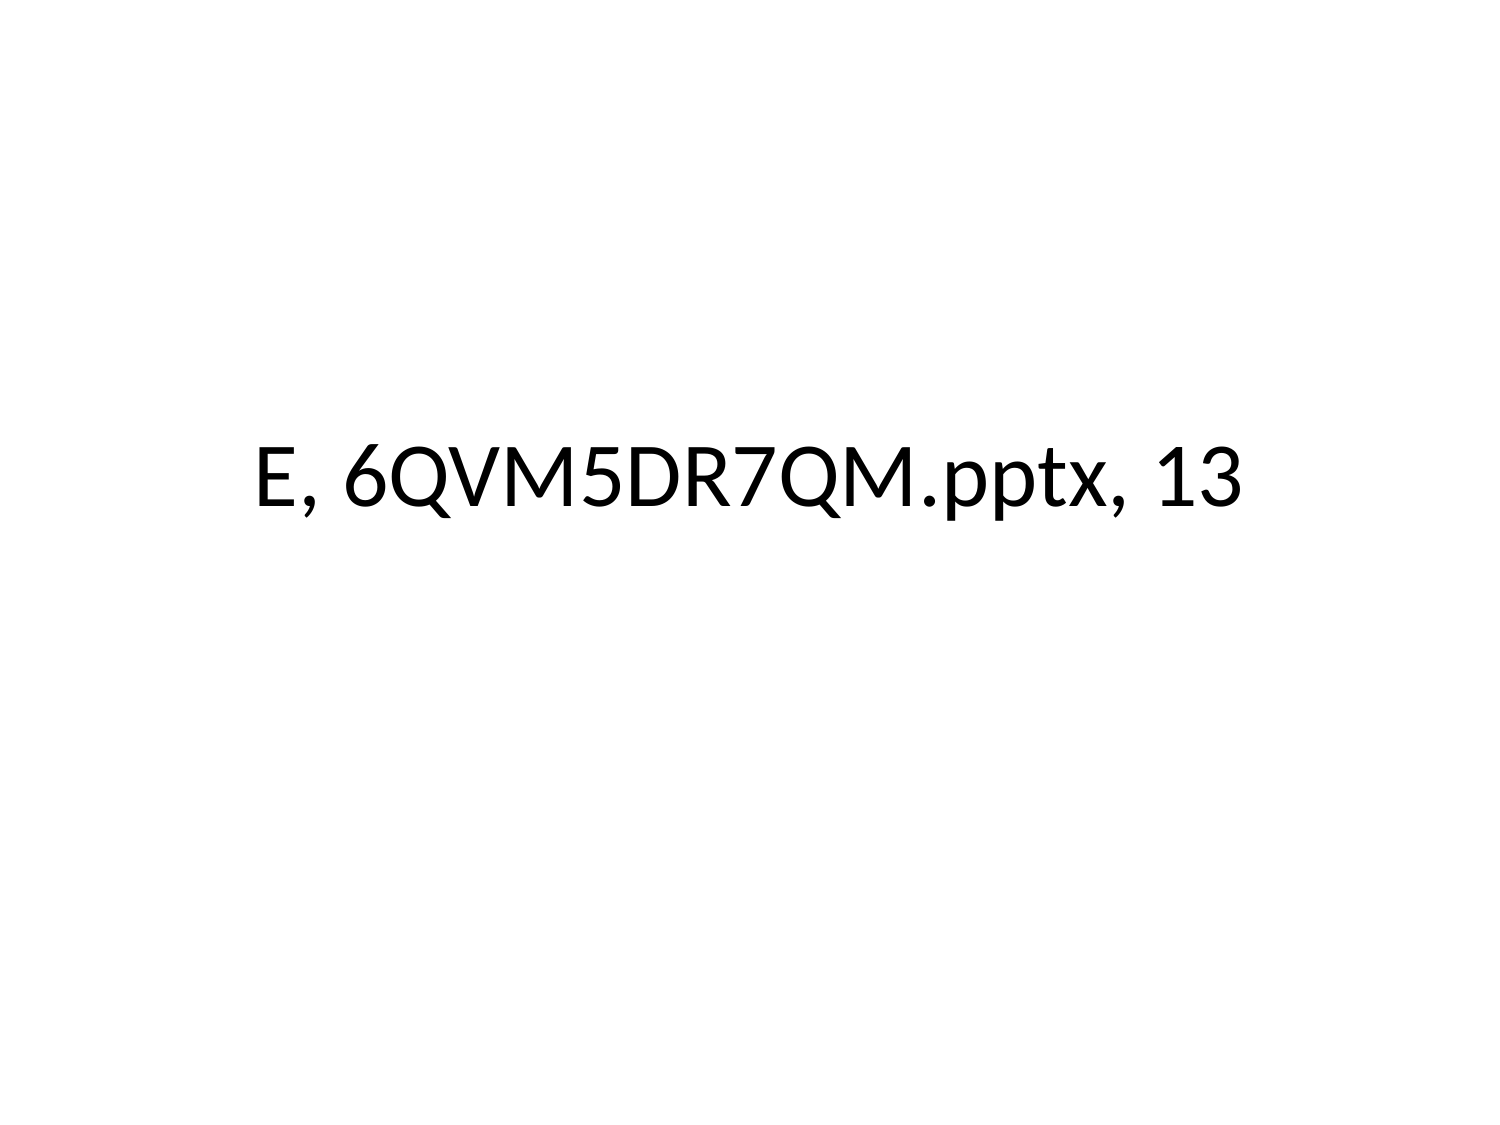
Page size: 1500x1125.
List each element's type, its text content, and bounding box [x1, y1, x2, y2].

title E, 6QVM5DR7QM.pptx, 13 [112, 349, 1388, 591]
